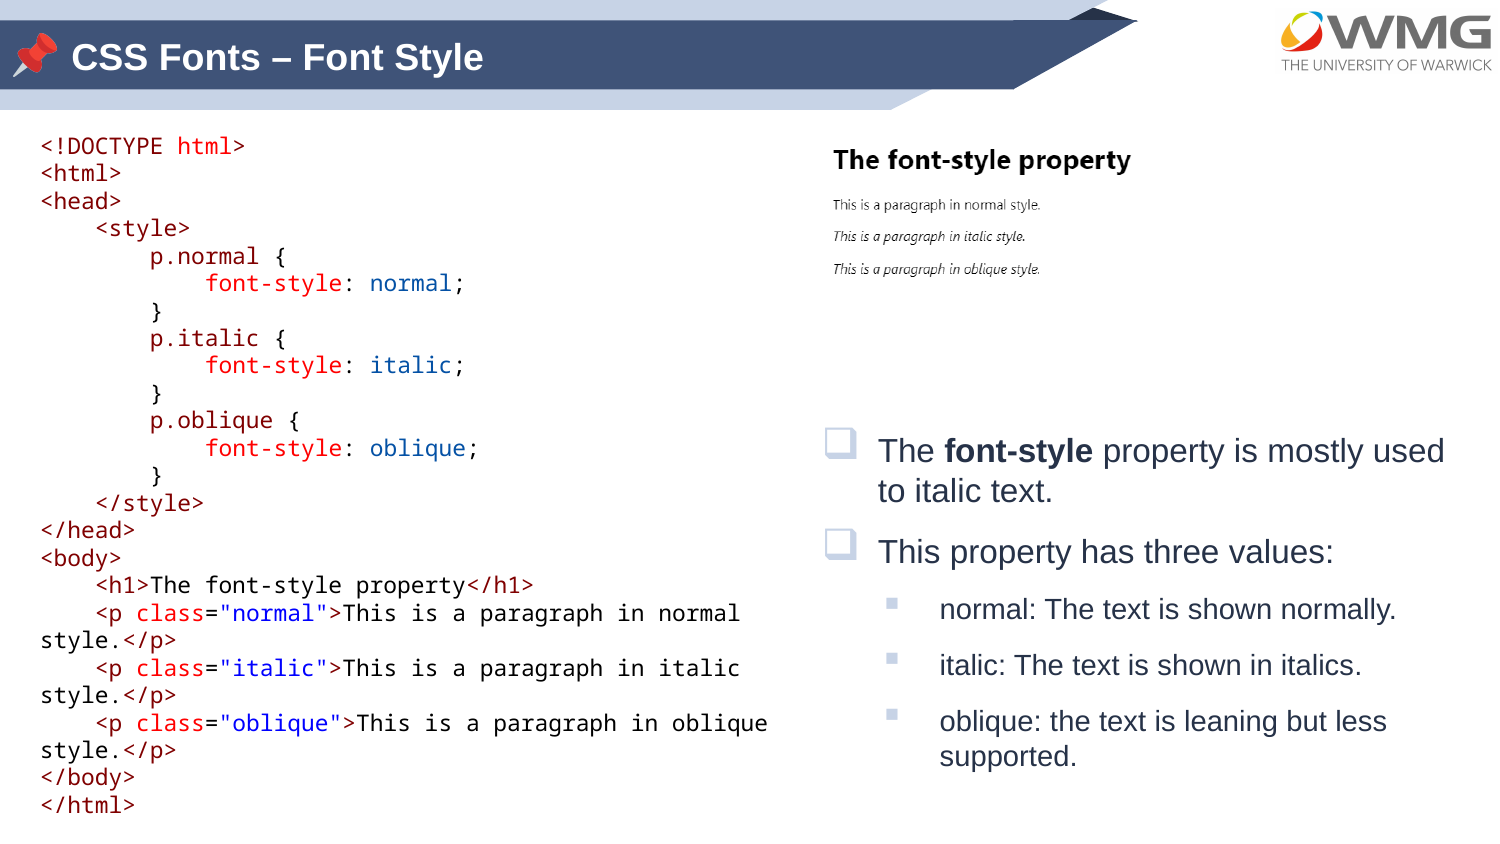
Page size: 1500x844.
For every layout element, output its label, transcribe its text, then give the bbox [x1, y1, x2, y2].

text_box <!DOCTYPE html> <html> <head> <style> p.normal { font-style: normal; } p.italic { font-style: italic; } p.oblique { font-style: oblique; } </style> </head> <body> <h1>The font-style property</h1> <p class="normal">This is a paragraph in normal style.</p> <p class="italic">This is a paragraph in italic style.</p> <p class="oblique">This is a paragraph in oblique style.</p> </body> </html> [25, 124, 807, 826]
picture [821, 123, 1476, 296]
title CSS Fonts – Font Style [56, 21, 1031, 91]
text_box The font-style property is mostly used to italic text. This property has three values: normal: The text is shown normally. italic: The text is shown in italics. oblique: the text is leaning but less supported. [806, 421, 1490, 780]
picture [13, 33, 56, 77]
picture [1275, 8, 1498, 74]
